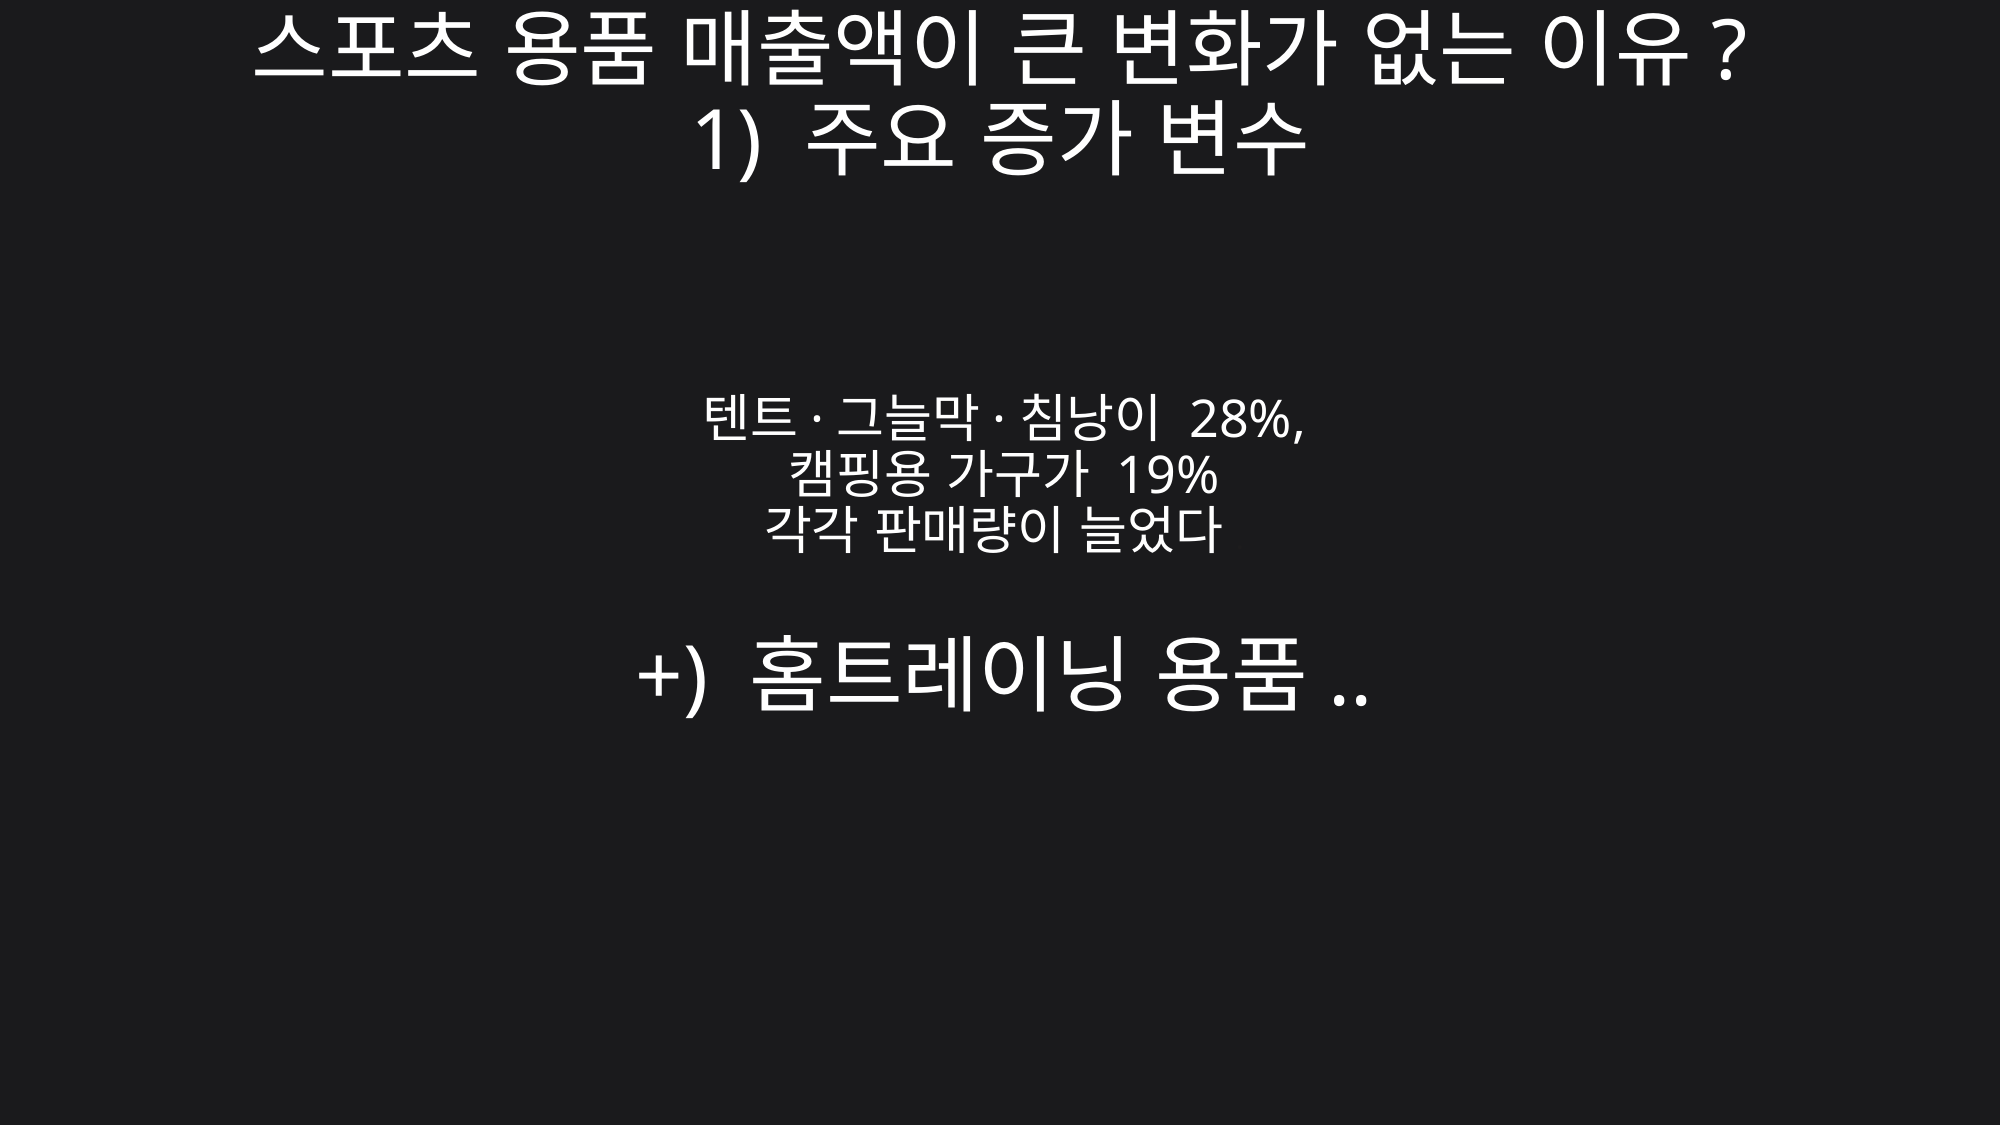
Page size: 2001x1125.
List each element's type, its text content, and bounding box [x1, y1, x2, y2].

text_box 텐트·그늘막·침낭이 28%, 캠핑용 가구가 19% 각각 판매량이 늘었다. +) 홈트레이닝 용품.. [141, 385, 1867, 603]
text_box 스포츠 용품 매출액이 큰 변화가 없는 이유? 1) 주요 증가 변수 [137, 0, 1863, 218]
